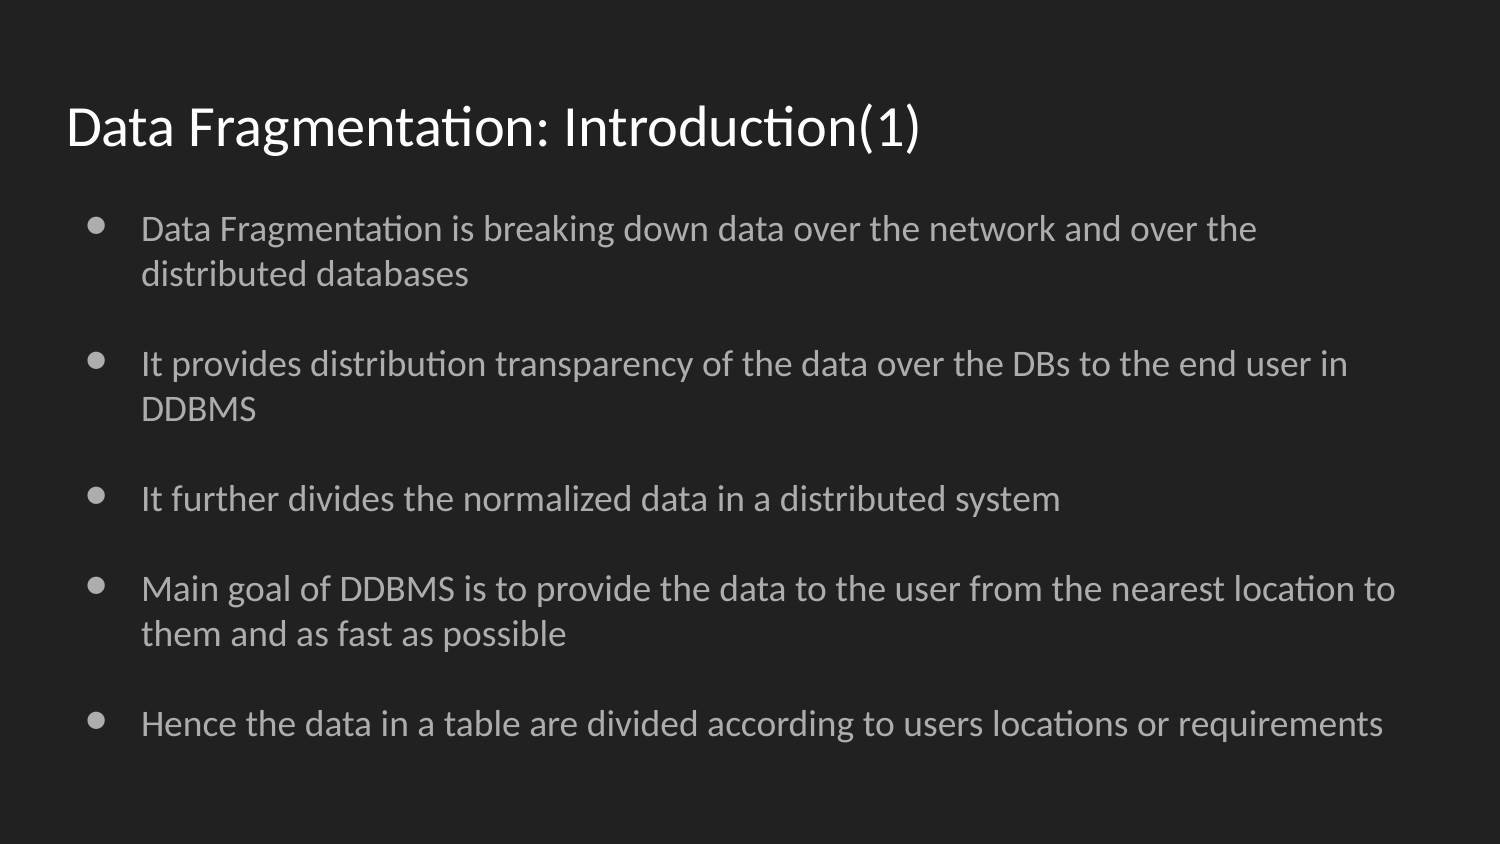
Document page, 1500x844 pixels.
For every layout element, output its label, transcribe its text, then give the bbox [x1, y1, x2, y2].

list Data Fragmentation is breaking down data over the network and over the distributed databases It provides distribution transparency of the data over the DBs to the end user in DDBMS It further divides the normalized data in a distributed system Main goal of DDBMS is to provide the data to the user from the nearest location to them and as fast as possible Hence the data in a table are divided according to users locations or requirements [51, 189, 1449, 844]
title Data Fragmentation: Introduction(1) [51, 72, 1449, 167]
